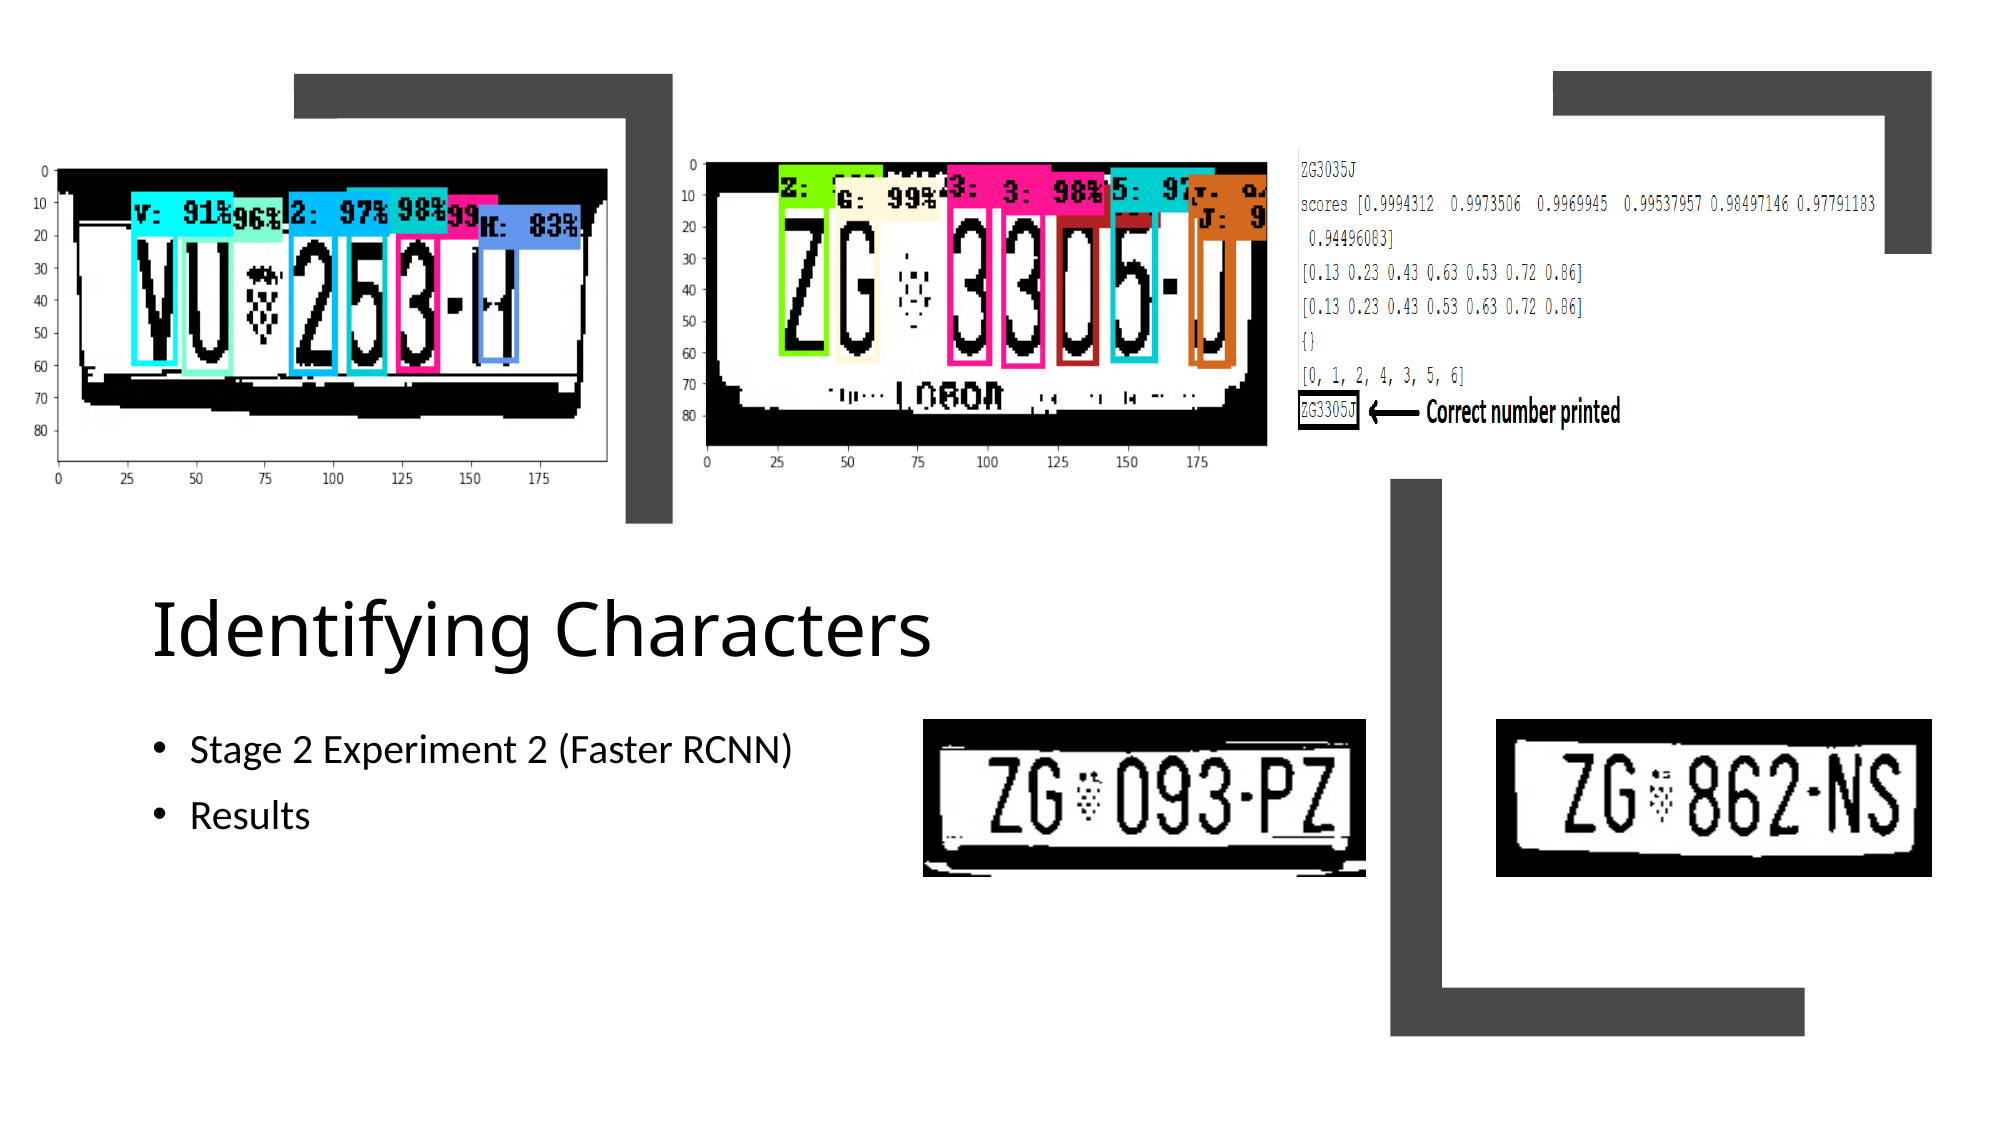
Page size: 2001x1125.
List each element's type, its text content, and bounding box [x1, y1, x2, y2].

picture [1298, 148, 1878, 442]
text_box [1552, 71, 1932, 254]
picture [923, 719, 1366, 877]
title Identifying Characters [137, 553, 976, 711]
list Stage 2 Experiment 2 (Faster RCNN) Results [137, 719, 976, 1014]
text_box [293, 73, 673, 524]
picture [672, 148, 1279, 479]
picture [1496, 719, 1932, 877]
text_box [1390, 478, 1805, 1037]
picture [24, 154, 619, 496]
